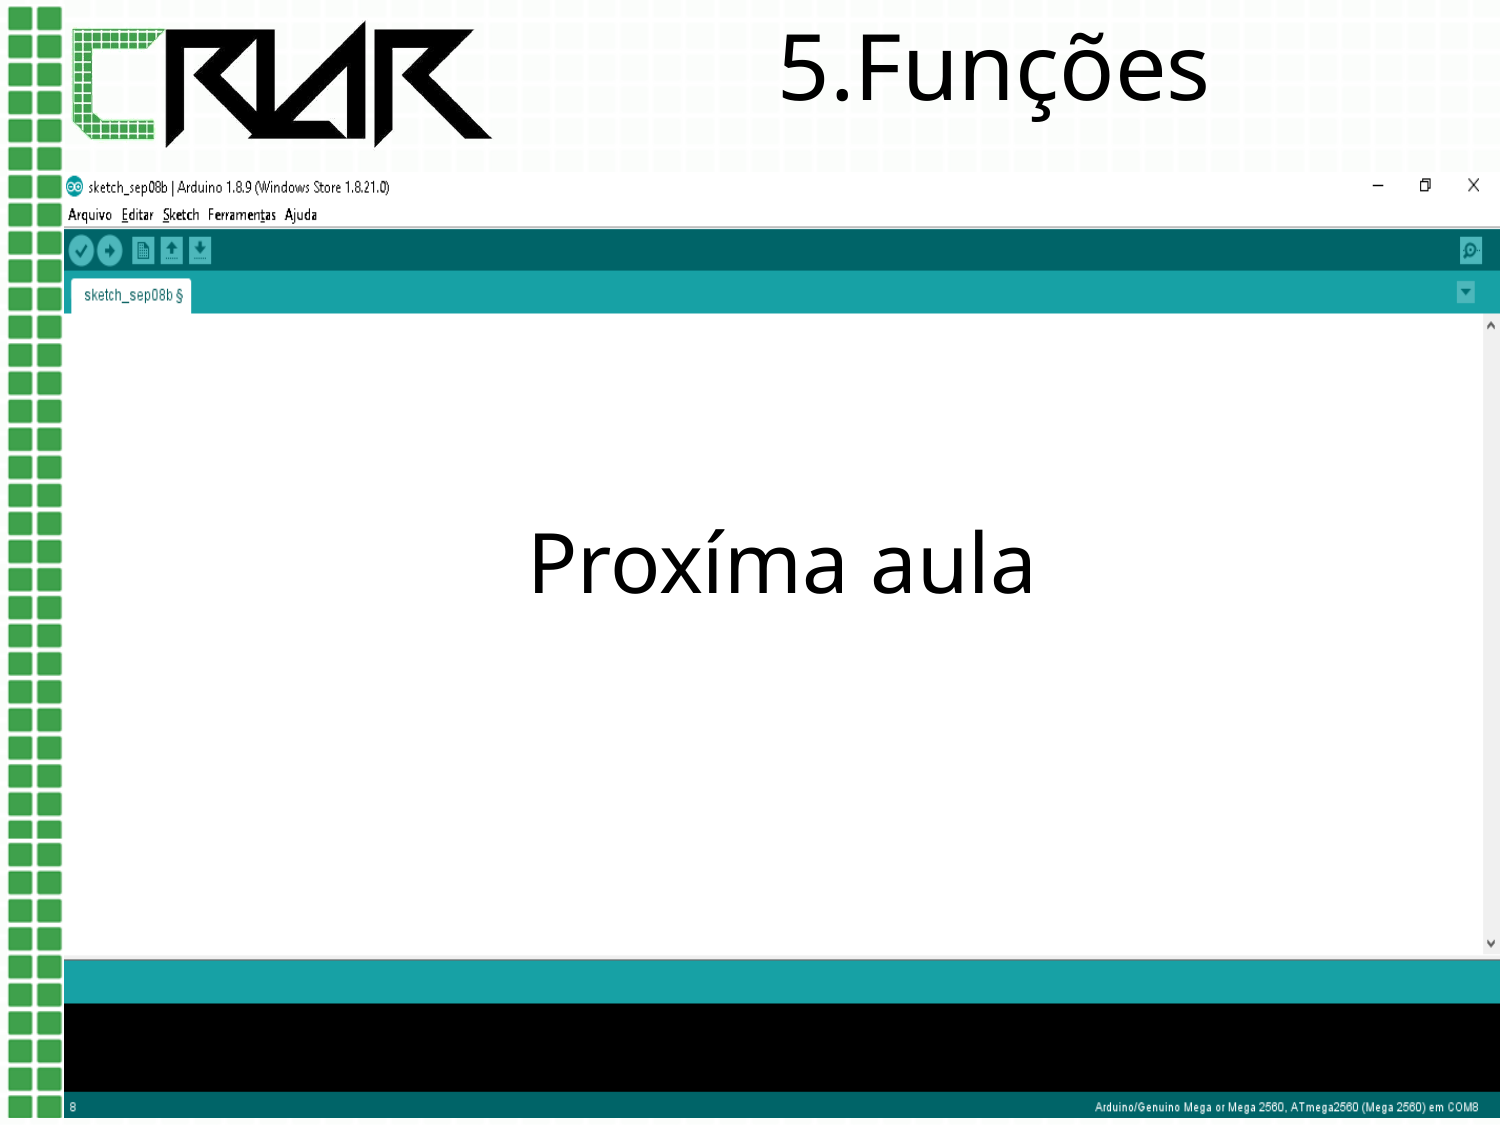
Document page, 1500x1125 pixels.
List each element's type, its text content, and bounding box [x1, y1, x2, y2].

picture [68, 18, 496, 151]
text_box 5.Funções [499, 10, 1490, 117]
picture [6, 4, 1500, 1118]
